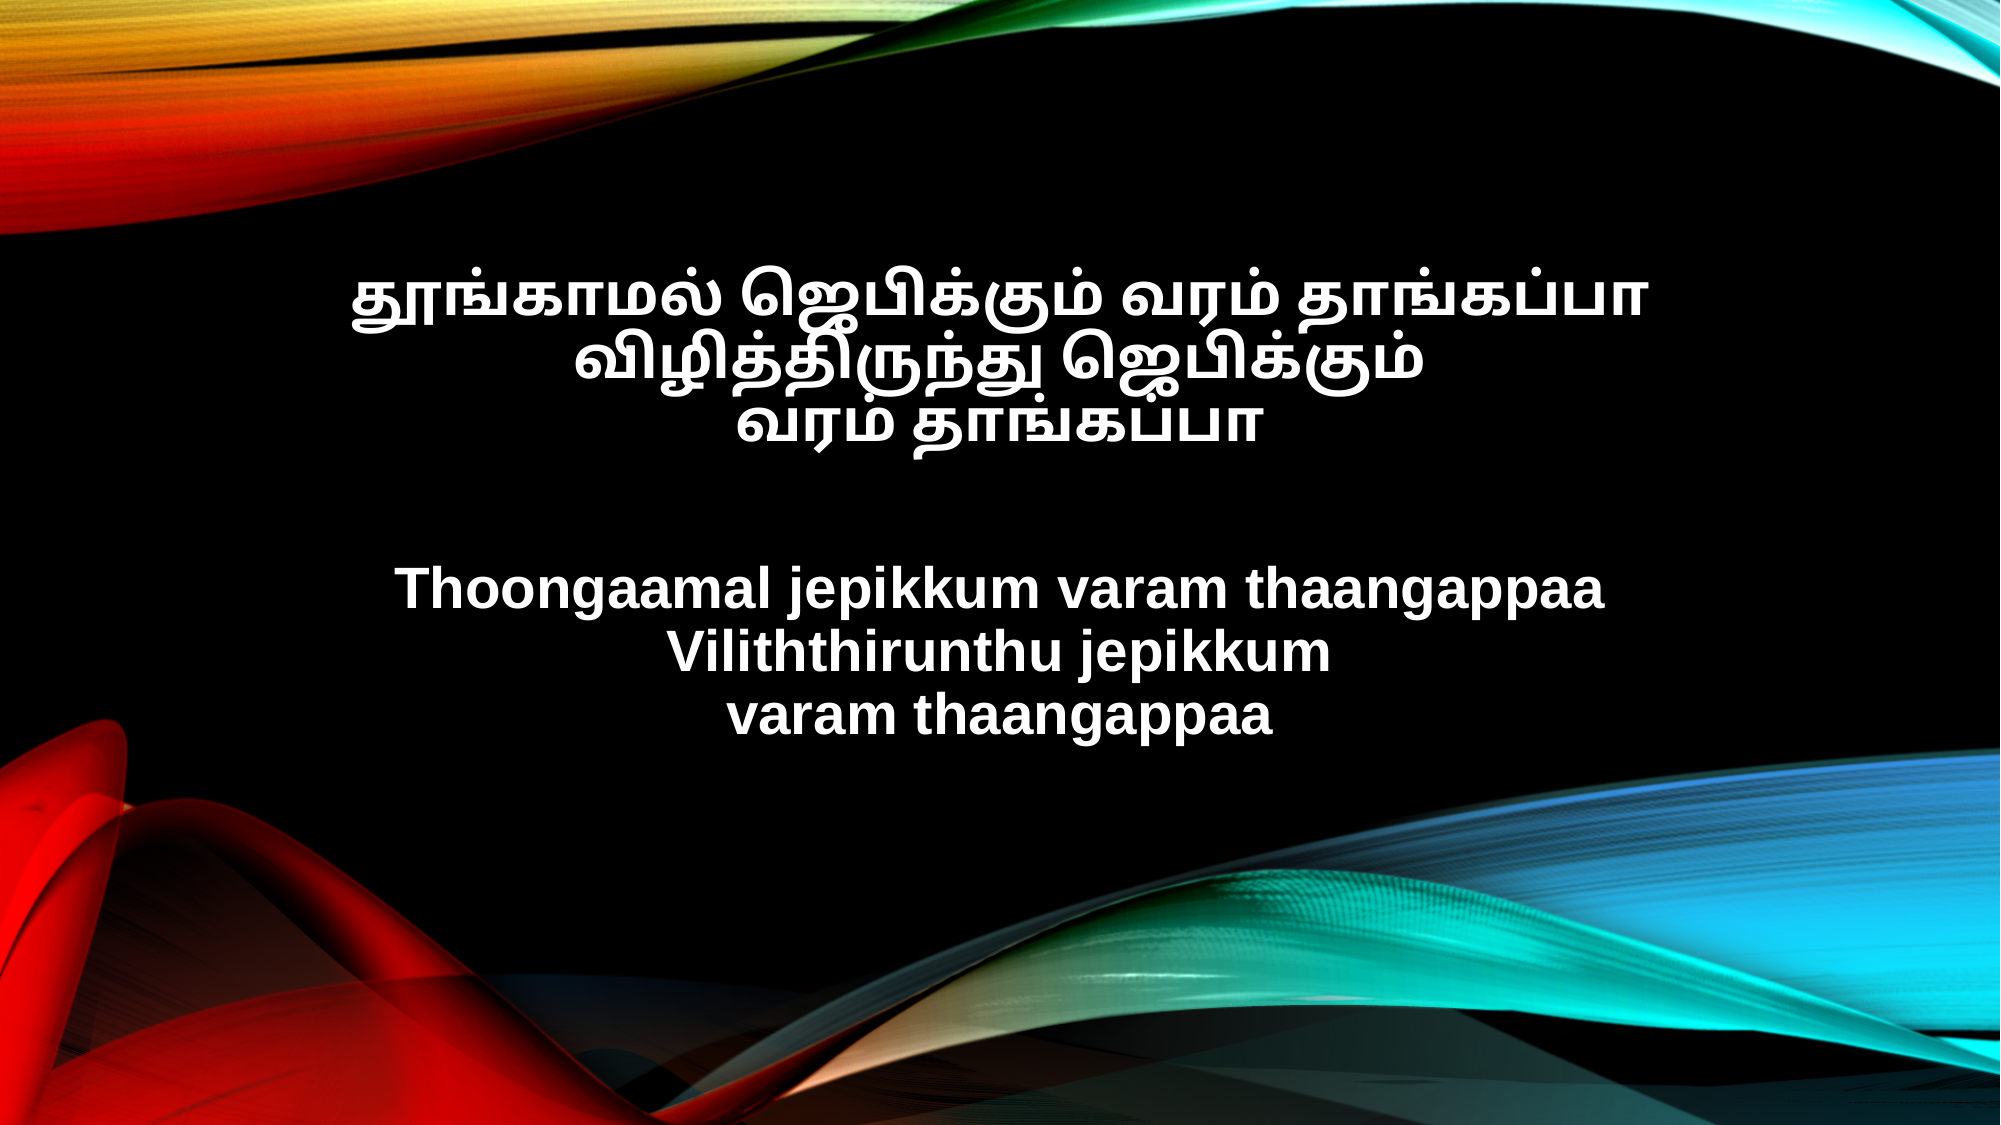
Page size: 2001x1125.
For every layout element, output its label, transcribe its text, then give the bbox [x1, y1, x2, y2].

subtitle தூங்காமல் ஜெபிக்கும் வரம் தாங்கப்பா விழித்திருந்து ஜெபிக்கும் வரம் தாங்கப்பா Thoongaamal jepikkum varam thaangappaa Viliththirunthu jepikkum varam thaangappaa [0, 0, 2000, 1125]
